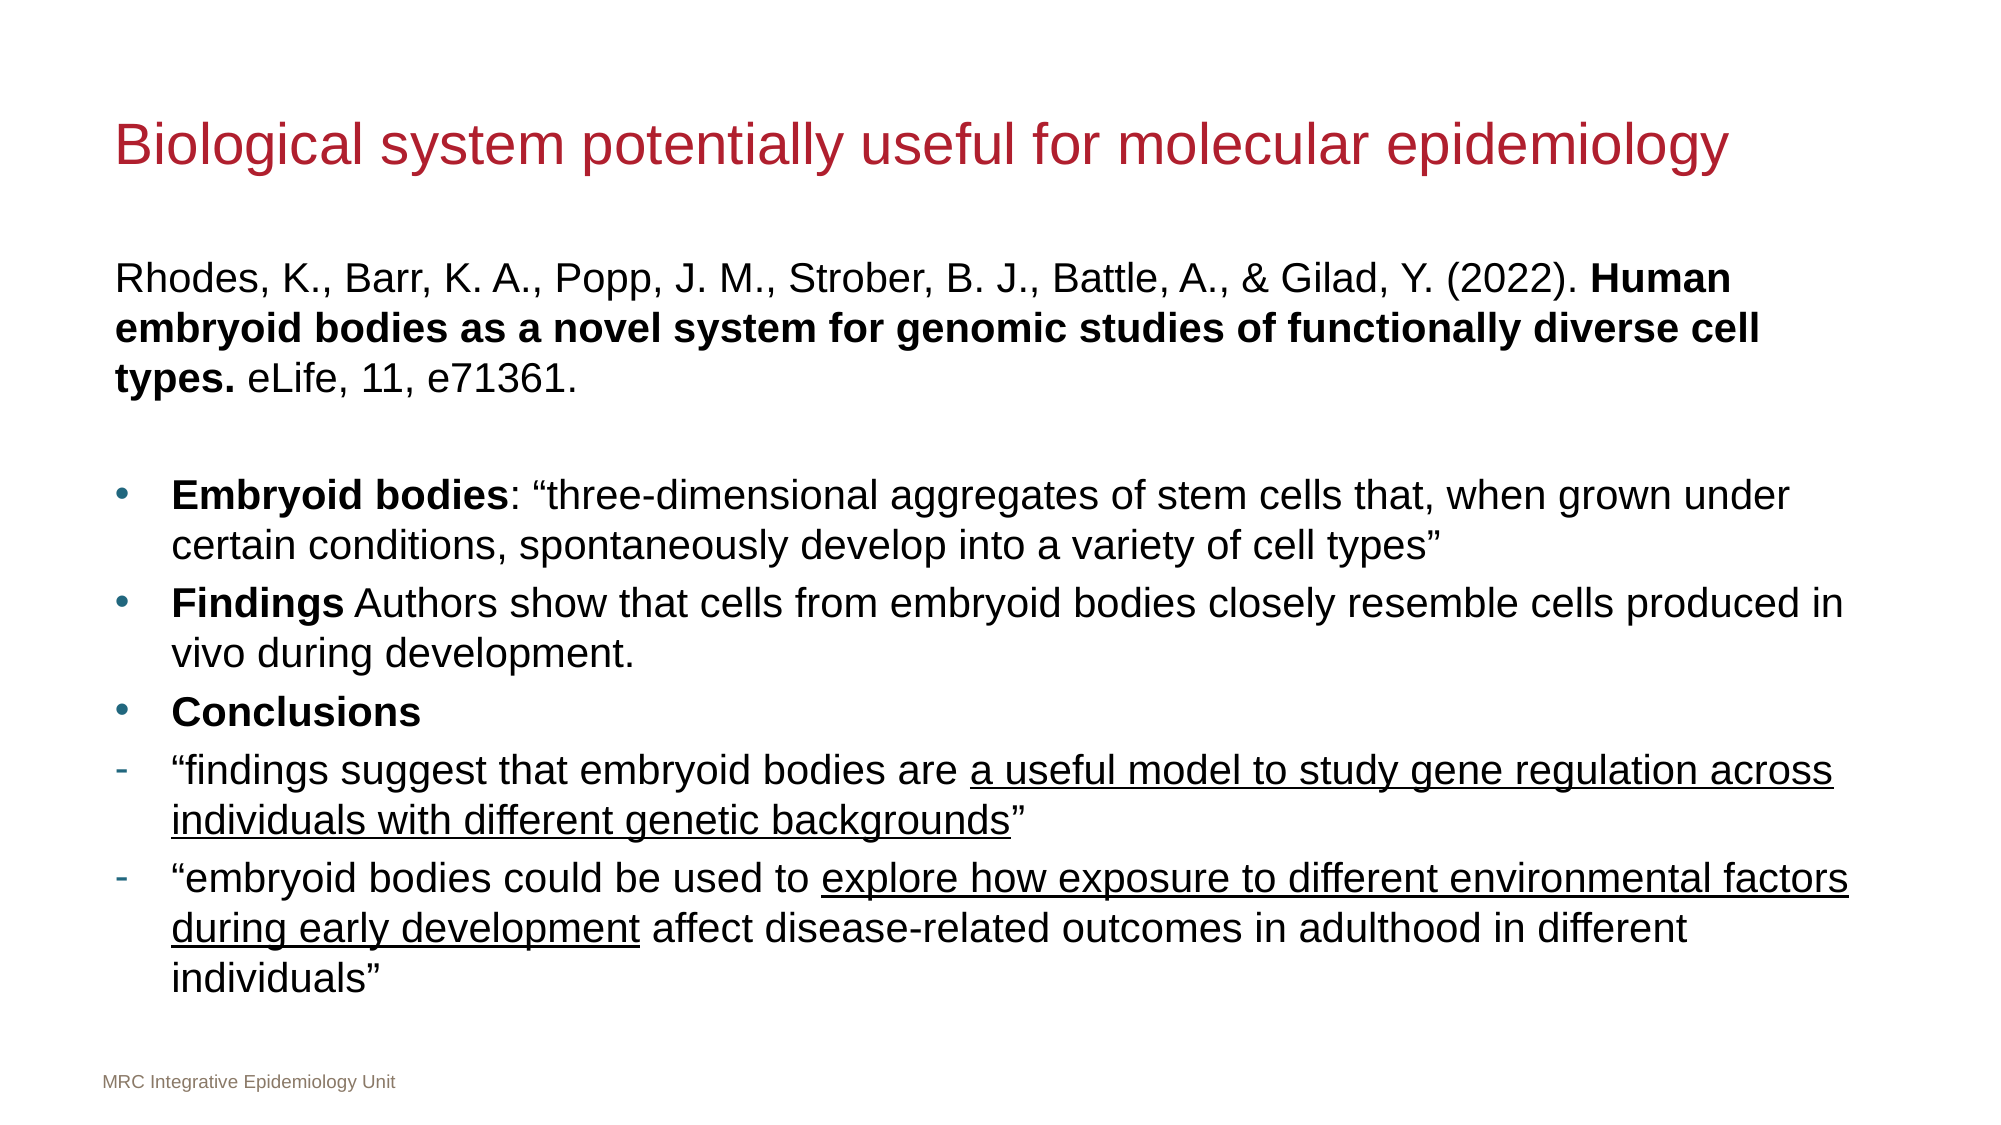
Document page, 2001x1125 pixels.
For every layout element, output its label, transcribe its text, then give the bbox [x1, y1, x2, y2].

list Rhodes, K., Barr, K. A., Popp, J. M., Strober, B. J., Battle, A., & Gilad, Y. (2022). Human embryoid bodies as a novel system for genomic studies of functionally diverse cell types. eLife, 11, e71361. Embryoid bodies: “three-dimensional aggregates of stem cells that, when grown under certain conditions, spontaneously develop into a variety of cell types” Findings Authors show that cells from embryoid bodies closely resemble cells produced in vivo during development. Conclusions “findings suggest that embryoid bodies are a useful model to study gene regulation across individuals with different genetic backgrounds” “embryoid bodies could be used to explore how exposure to different environmental factors during early development affect disease-related outcomes in adulthood in different individuals” [99, 243, 1884, 1062]
title Biological system potentially useful for molecular epidemiology [99, 74, 1884, 209]
